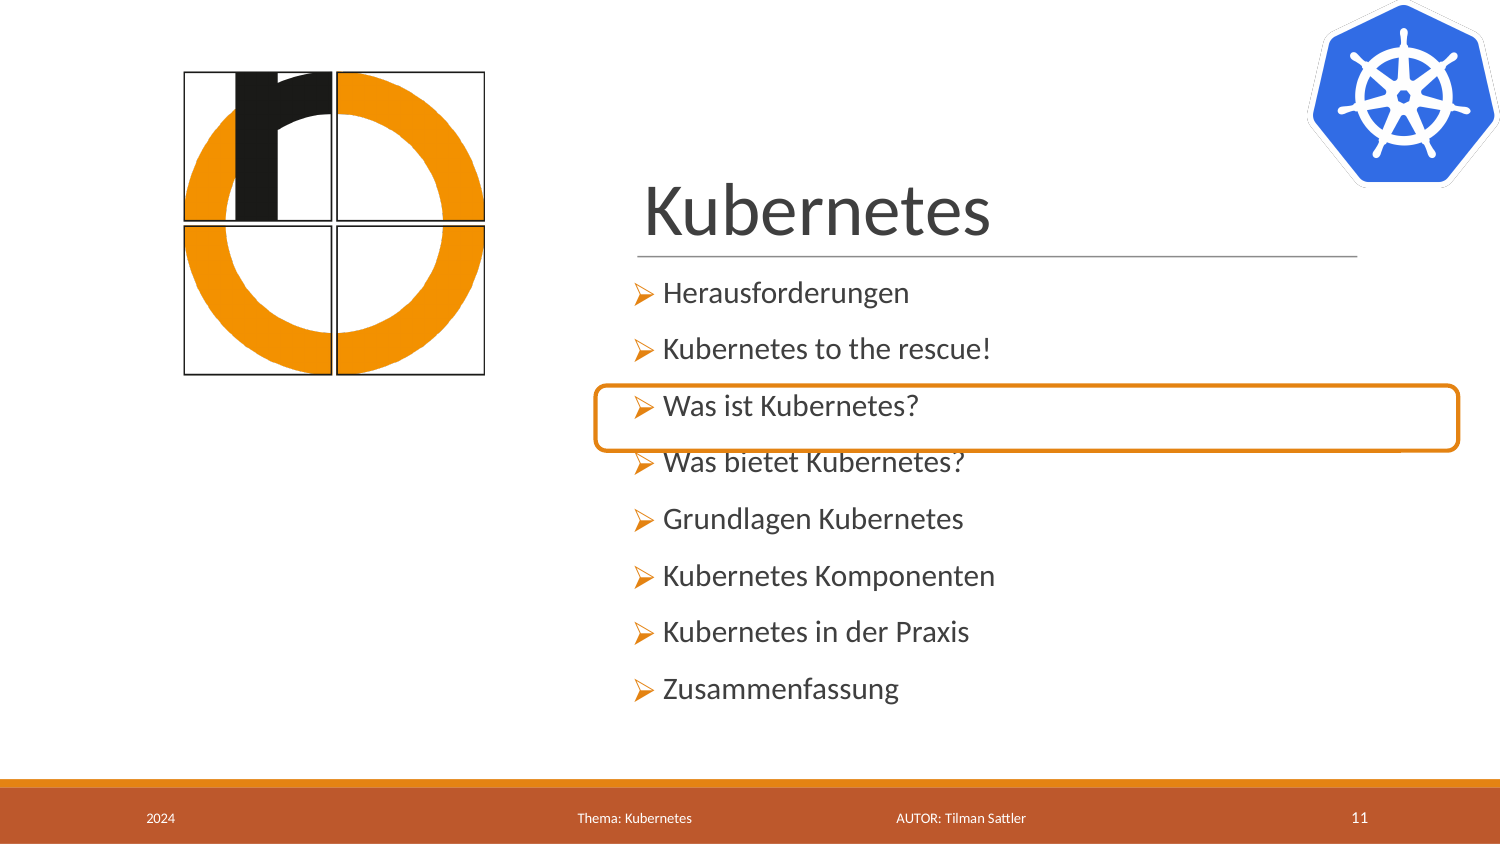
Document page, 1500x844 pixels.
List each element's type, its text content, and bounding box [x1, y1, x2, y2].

footer Thema: Kubernetes AUTOR: Tilman Sattler [453, 794, 1152, 840]
text_box [0, 787, 1500, 844]
slide_number 2024 [135, 794, 440, 840]
picture [1307, 0, 1500, 188]
text_box [0, 0, 1500, 779]
list Herausforderungen Kubernetes to the rescue! Was ist Kubernetes? Was bietet Kubernetes? Grundlagen Kubernetes Kubernetes Komponenten Kubernetes in der Praxis Zusammenfassung [632, 270, 1421, 383]
list Herausforderungen Kubernetes to the rescue! Was ist Kubernetes? Was bietet Kubernetes? Grundlagen Kubernetes Kubernetes Komponenten Kubernetes in der Praxis Zusammenfassung [632, 453, 1421, 723]
slide_number 11 [1218, 794, 1380, 840]
picture [165, 71, 486, 377]
text_box [593, 383, 1461, 453]
text_box [0, 779, 1500, 787]
title Kubernetes [632, 78, 1421, 257]
